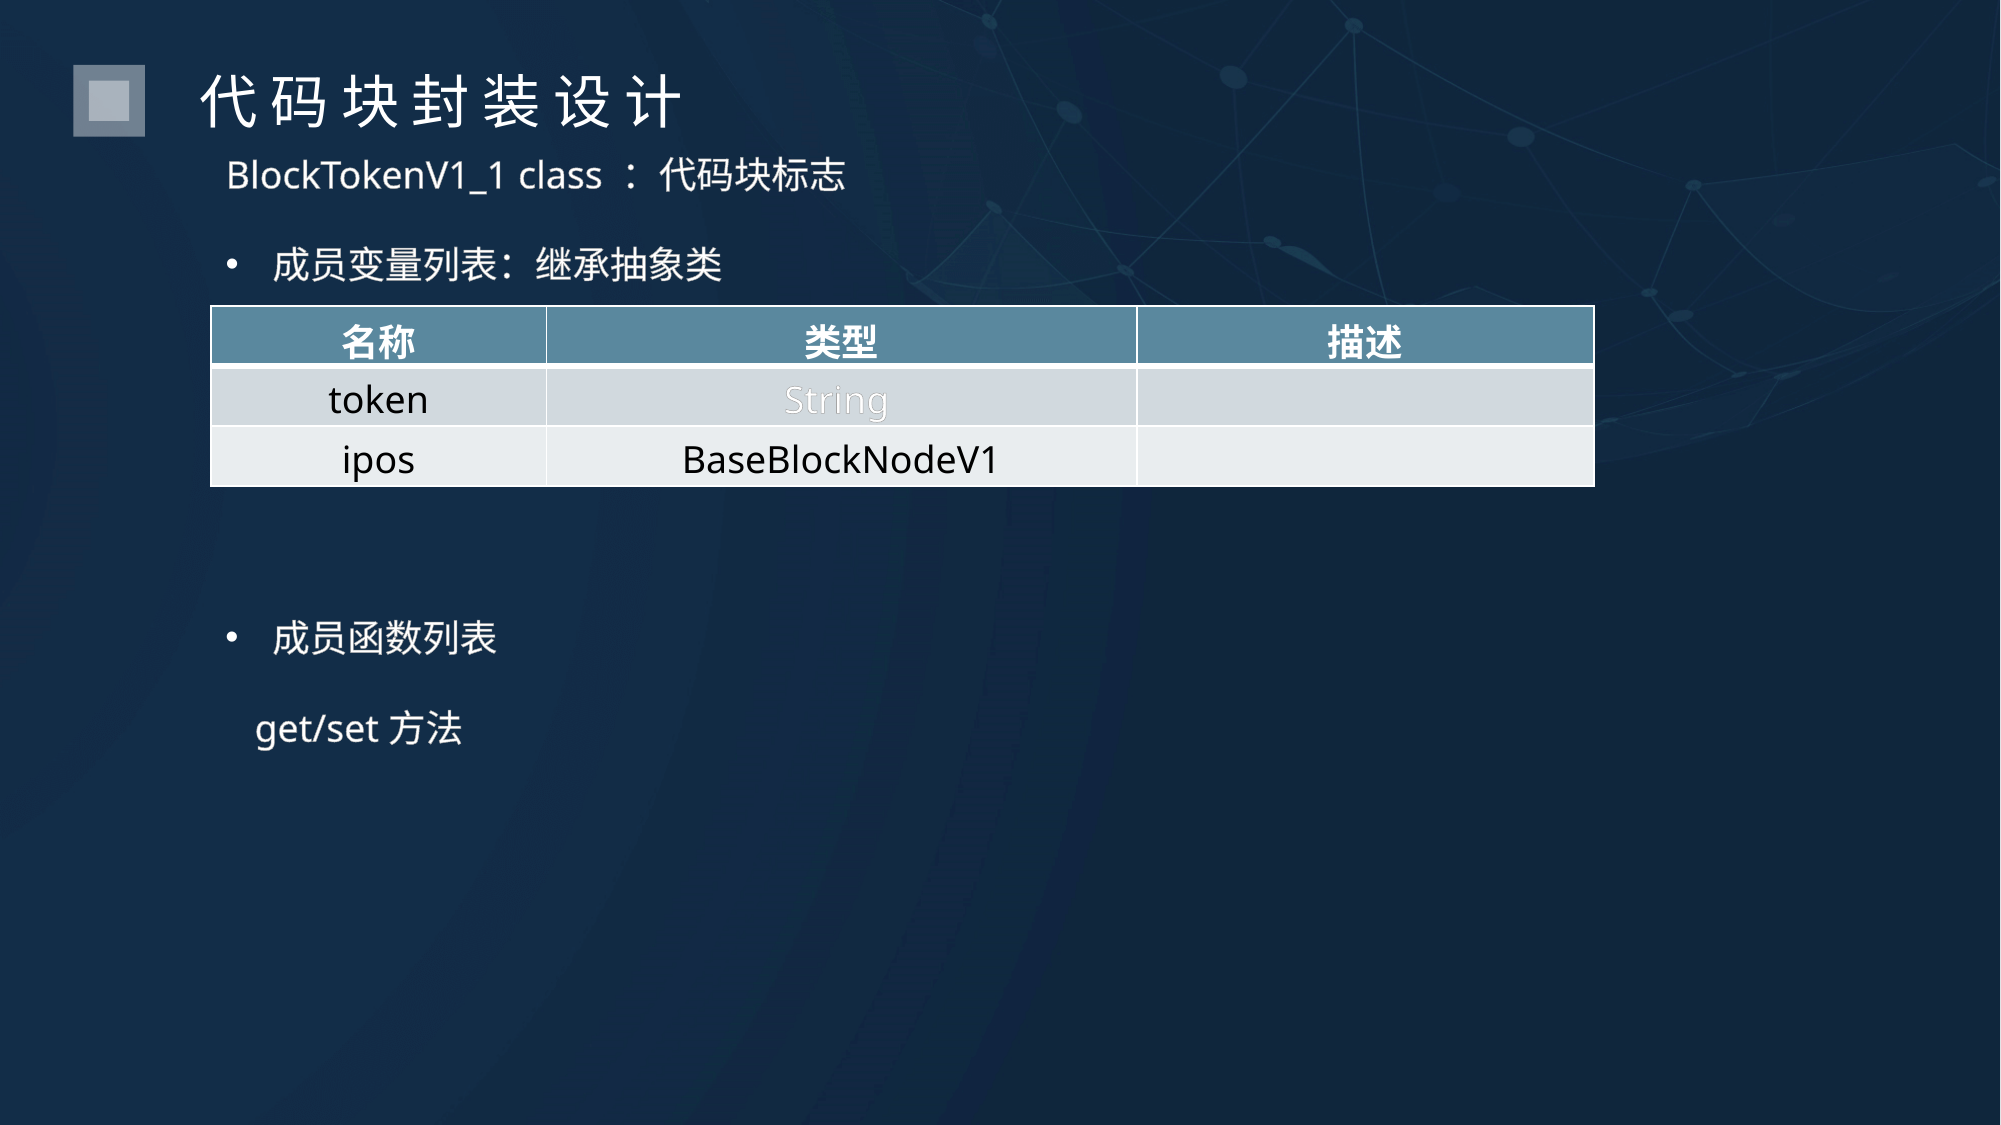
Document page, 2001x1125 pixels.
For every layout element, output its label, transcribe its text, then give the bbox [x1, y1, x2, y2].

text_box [73, 64, 145, 137]
picture [0, 0, 2001, 1125]
table_cell ipos [212, 427, 546, 485]
table_cell String [547, 369, 1136, 425]
table_header 名称 [212, 307, 546, 363]
table_header 描述 [1138, 307, 1593, 363]
table_header 类型 [547, 307, 1136, 363]
text_box 代码块封装设计 [185, 57, 846, 143]
table_cell BaseBlockNodeV1 [547, 427, 1136, 485]
text_box BlockTokenV1_1 class ：代码块标志 成员变量列表：继承抽象类 [210, 143, 1785, 294]
table_cell token [212, 369, 546, 425]
table_cell [1138, 427, 1593, 485]
text_box 成员函数列表 get/set方法 [210, 606, 1848, 757]
table_cell [1138, 369, 1593, 425]
